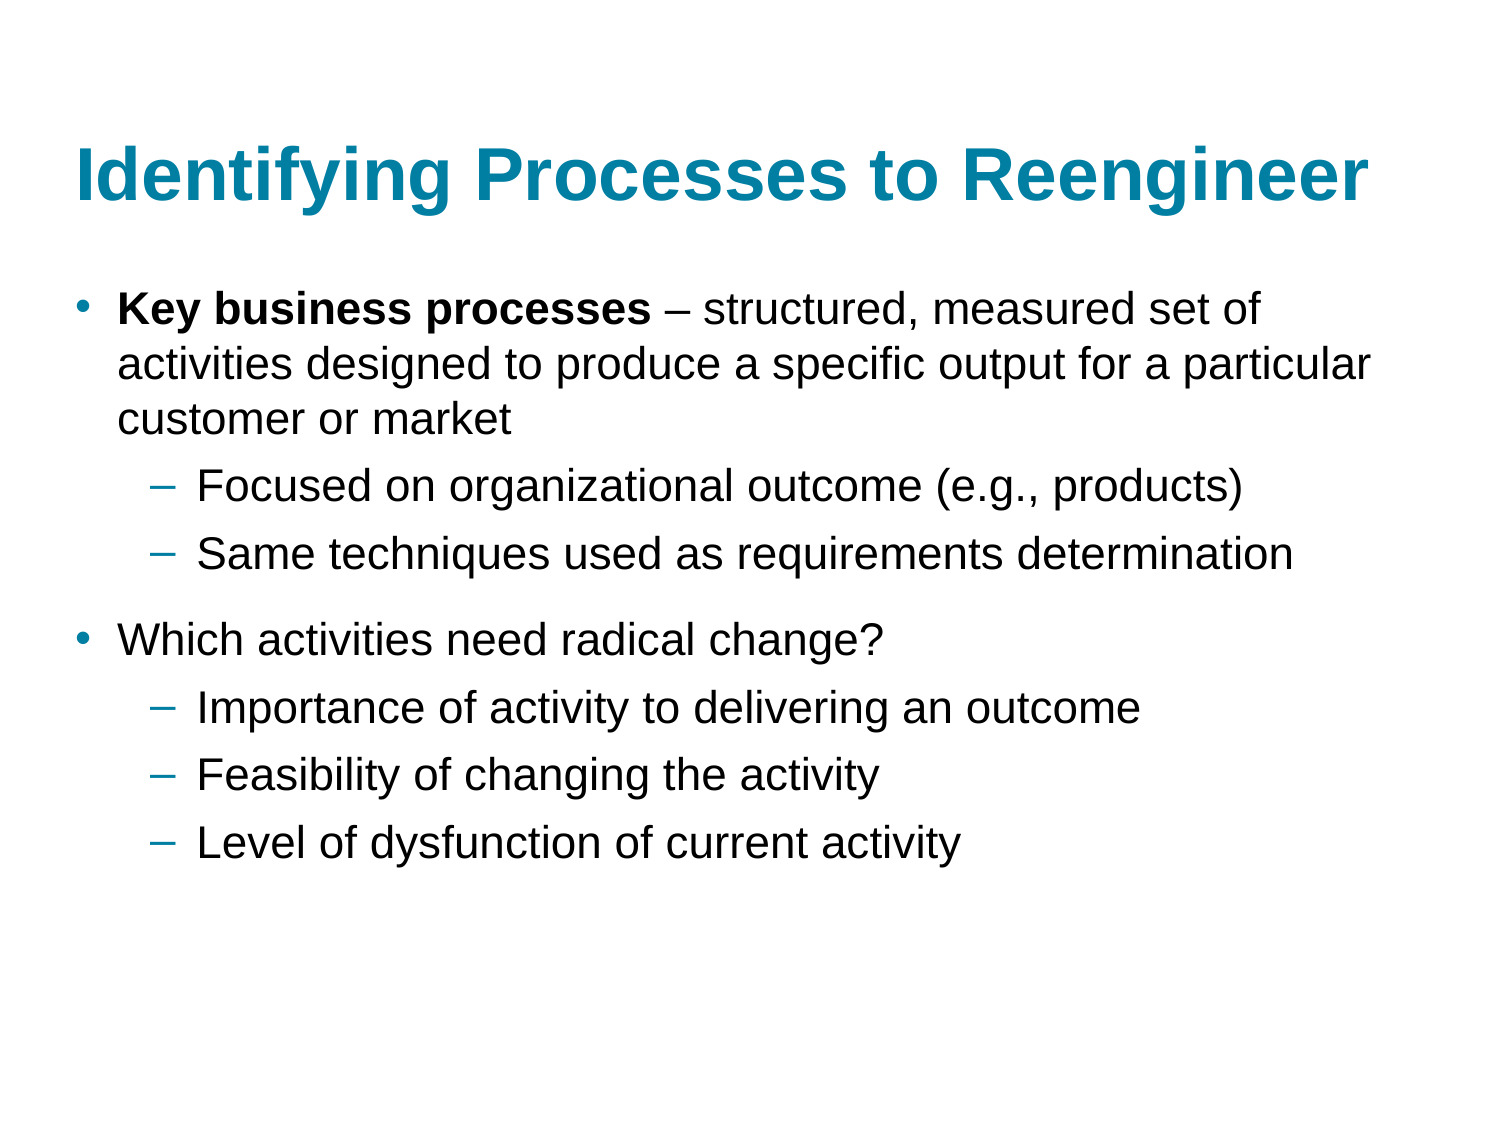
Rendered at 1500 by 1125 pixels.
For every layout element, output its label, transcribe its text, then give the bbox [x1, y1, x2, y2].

list Key business processes – structured, measured set of activities designed to produce a specific output for a particular customer or market Focused on organizational outcome (e.g., products) Same techniques used as requirements determination Which activities need radical change? Importance of activity to delivering an outcome Feasibility of changing the activity Level of dysfunction of current activity [75, 278, 1425, 1005]
title Identifying Processes to Reengineer [75, 35, 1444, 216]
